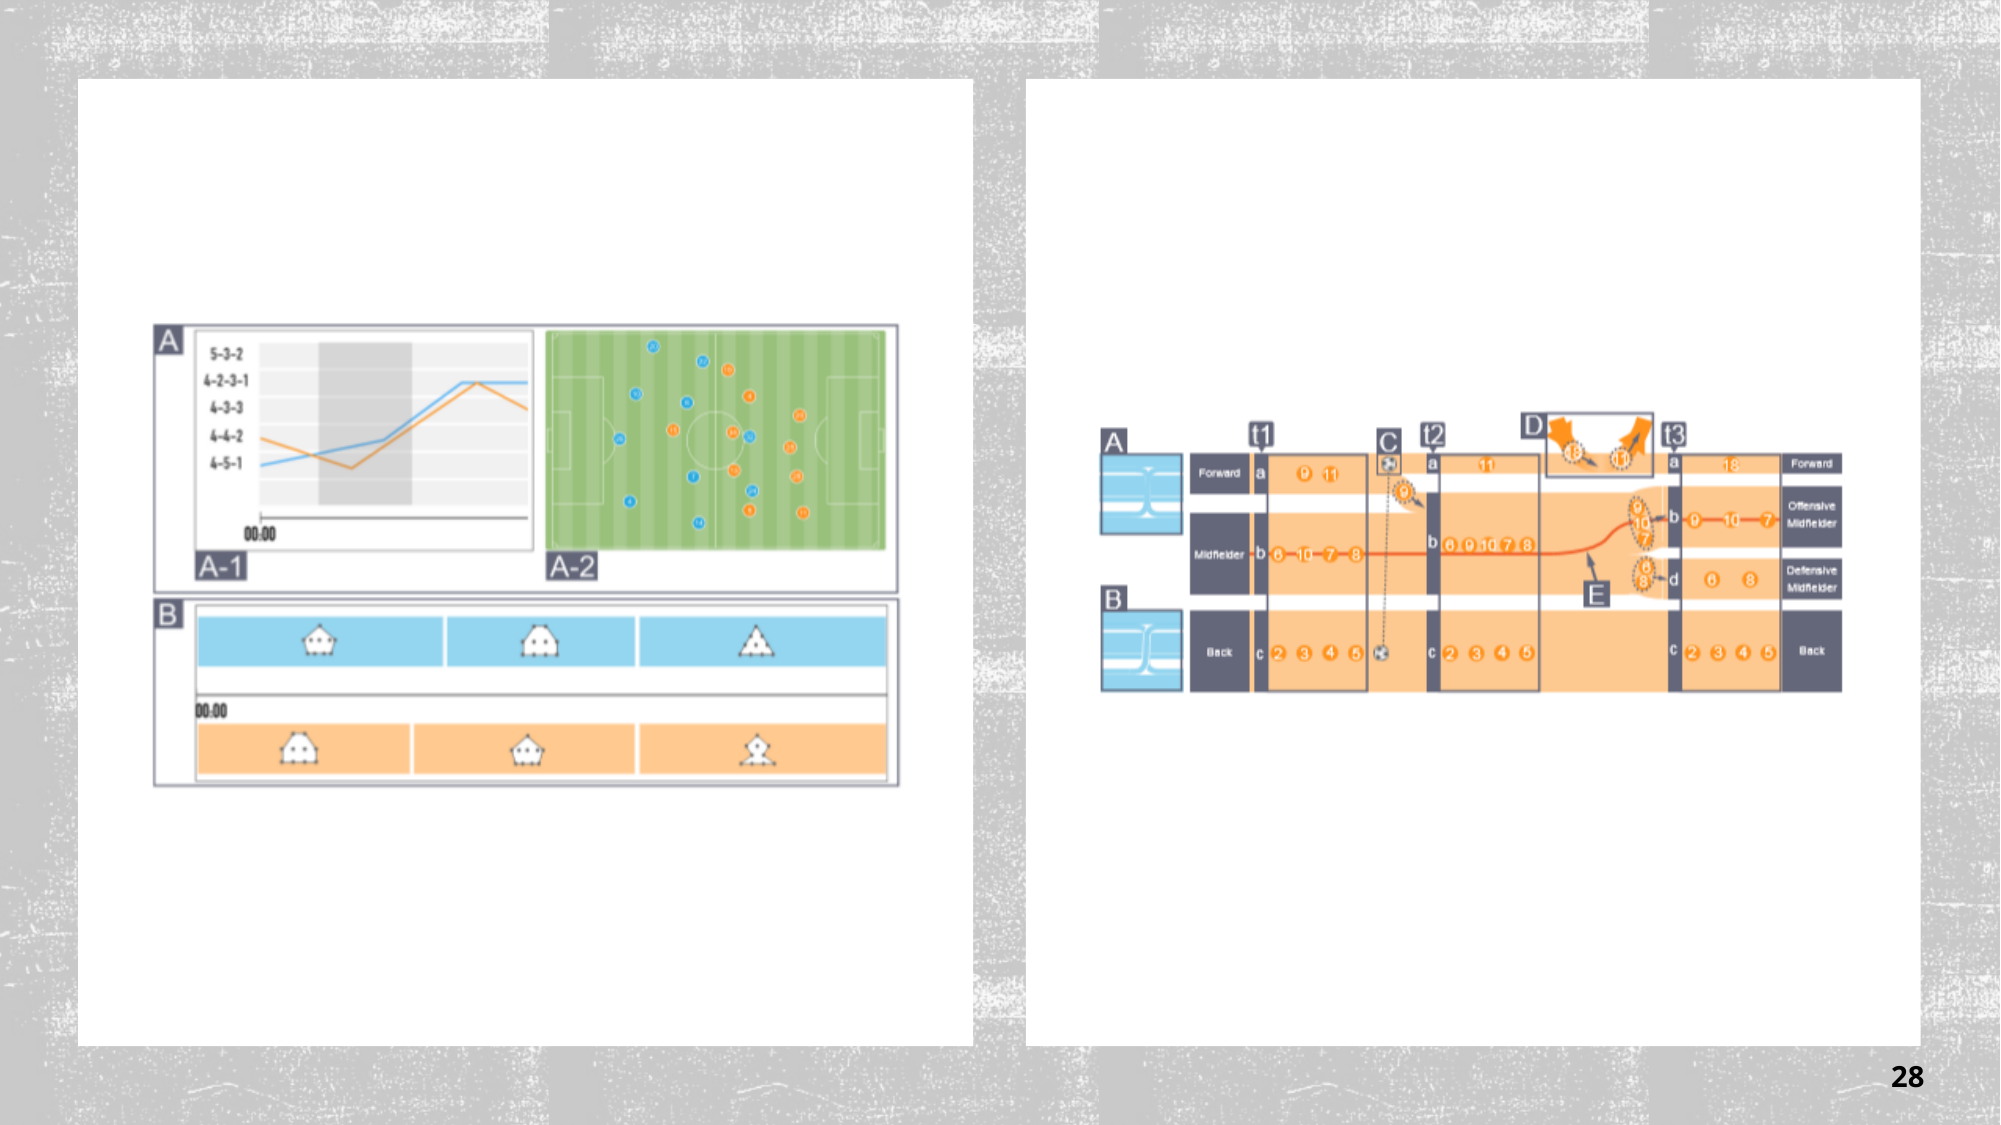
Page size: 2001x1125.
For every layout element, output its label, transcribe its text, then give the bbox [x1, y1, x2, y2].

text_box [1871, 1023, 1944, 1095]
picture [1079, 404, 1869, 720]
slide_number 28 [1855, 1048, 1961, 1108]
text_box [77, 78, 974, 1047]
picture [131, 311, 921, 813]
text_box [0, 0, 2000, 1125]
text_box [1025, 78, 1922, 1047]
